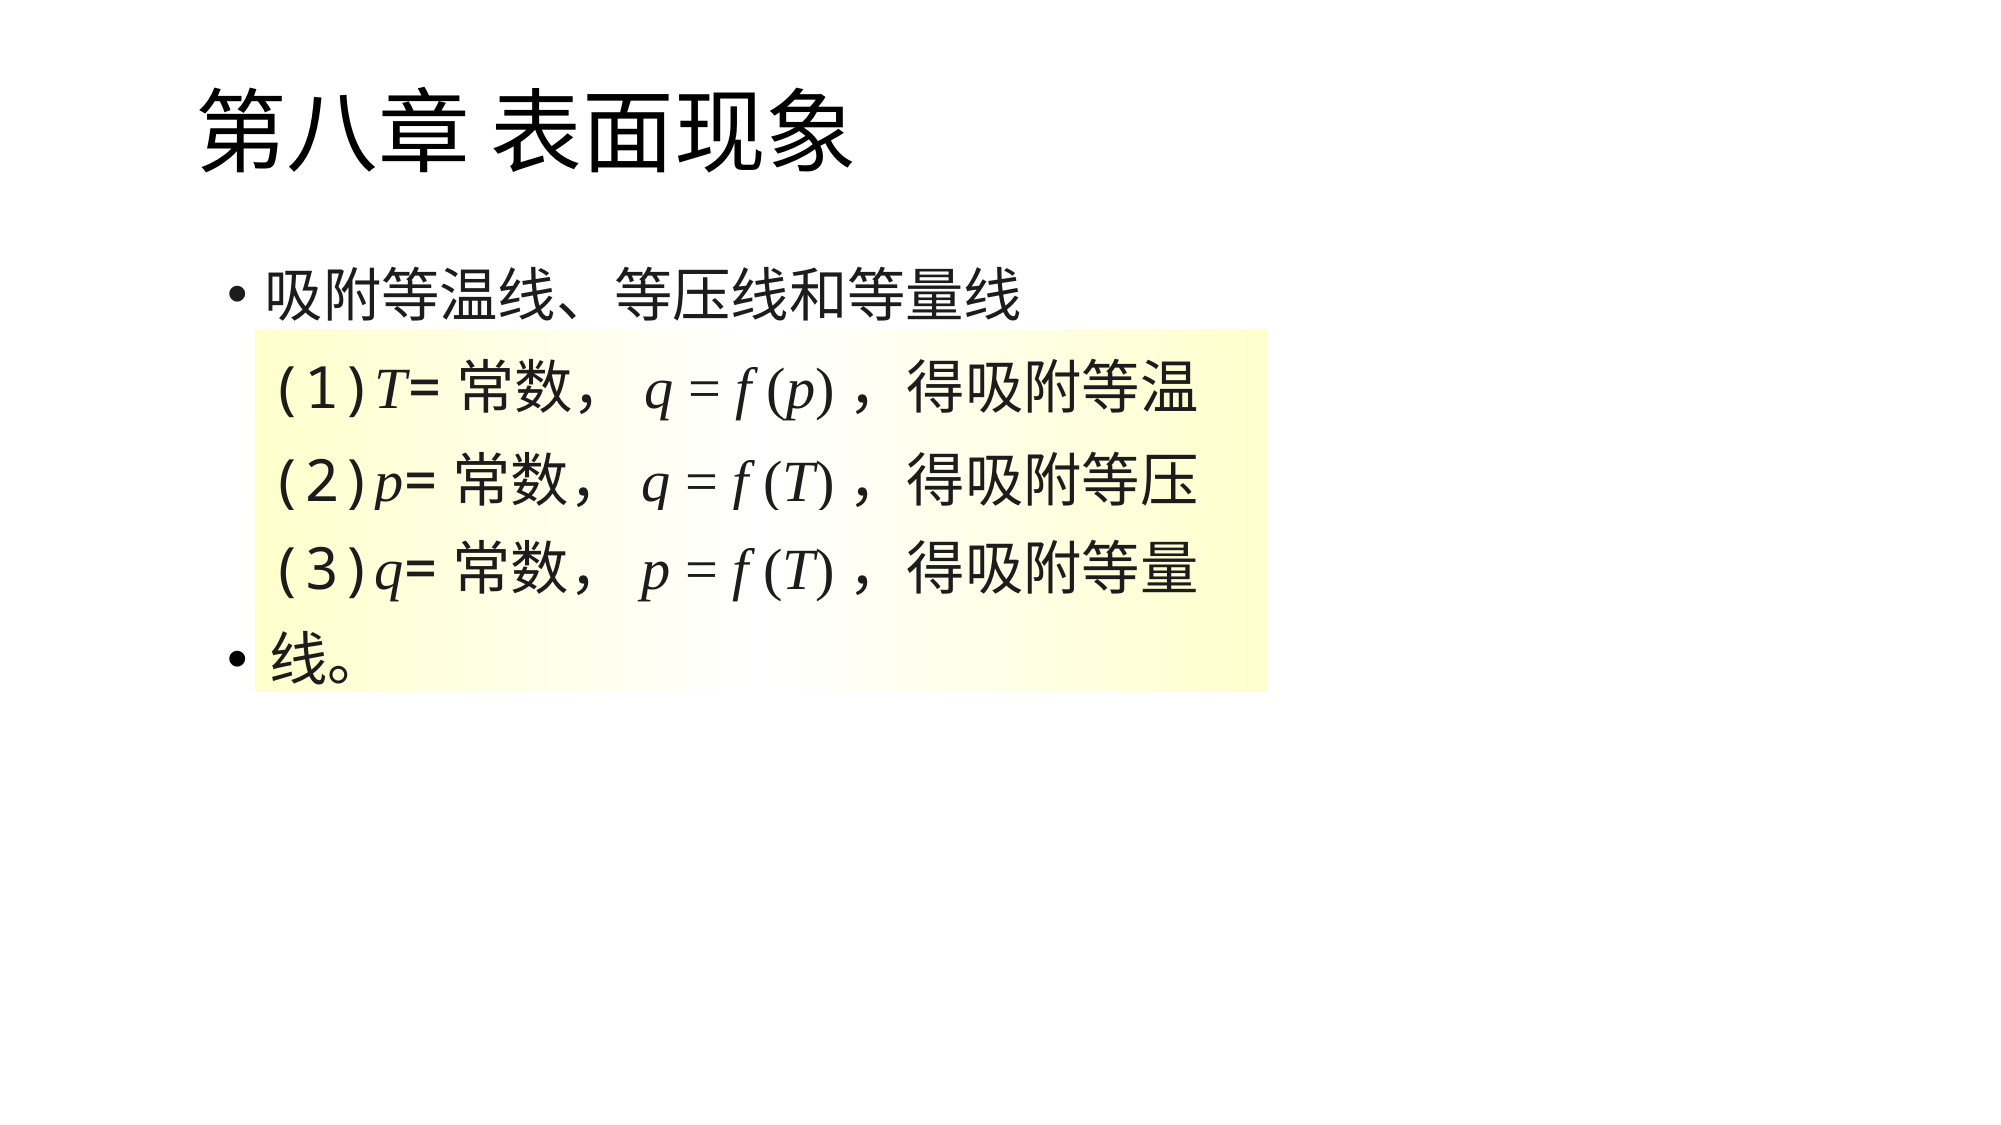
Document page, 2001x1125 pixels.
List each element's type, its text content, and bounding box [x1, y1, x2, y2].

text_box (1)T=常数，q = f (p)，得吸附等温线。 [254, 329, 1268, 422]
text_box (3)q=常数，p = f (T)，得吸附等量线。 [254, 510, 1268, 692]
title 第八章 表面现象 [137, 26, 1863, 244]
list 吸附等温线、等压线和等量线 物理吸附和化学吸附 [137, 244, 1863, 1105]
text_box (2)p=常数，q = f (T)，得吸附等压线。 [254, 422, 1268, 510]
